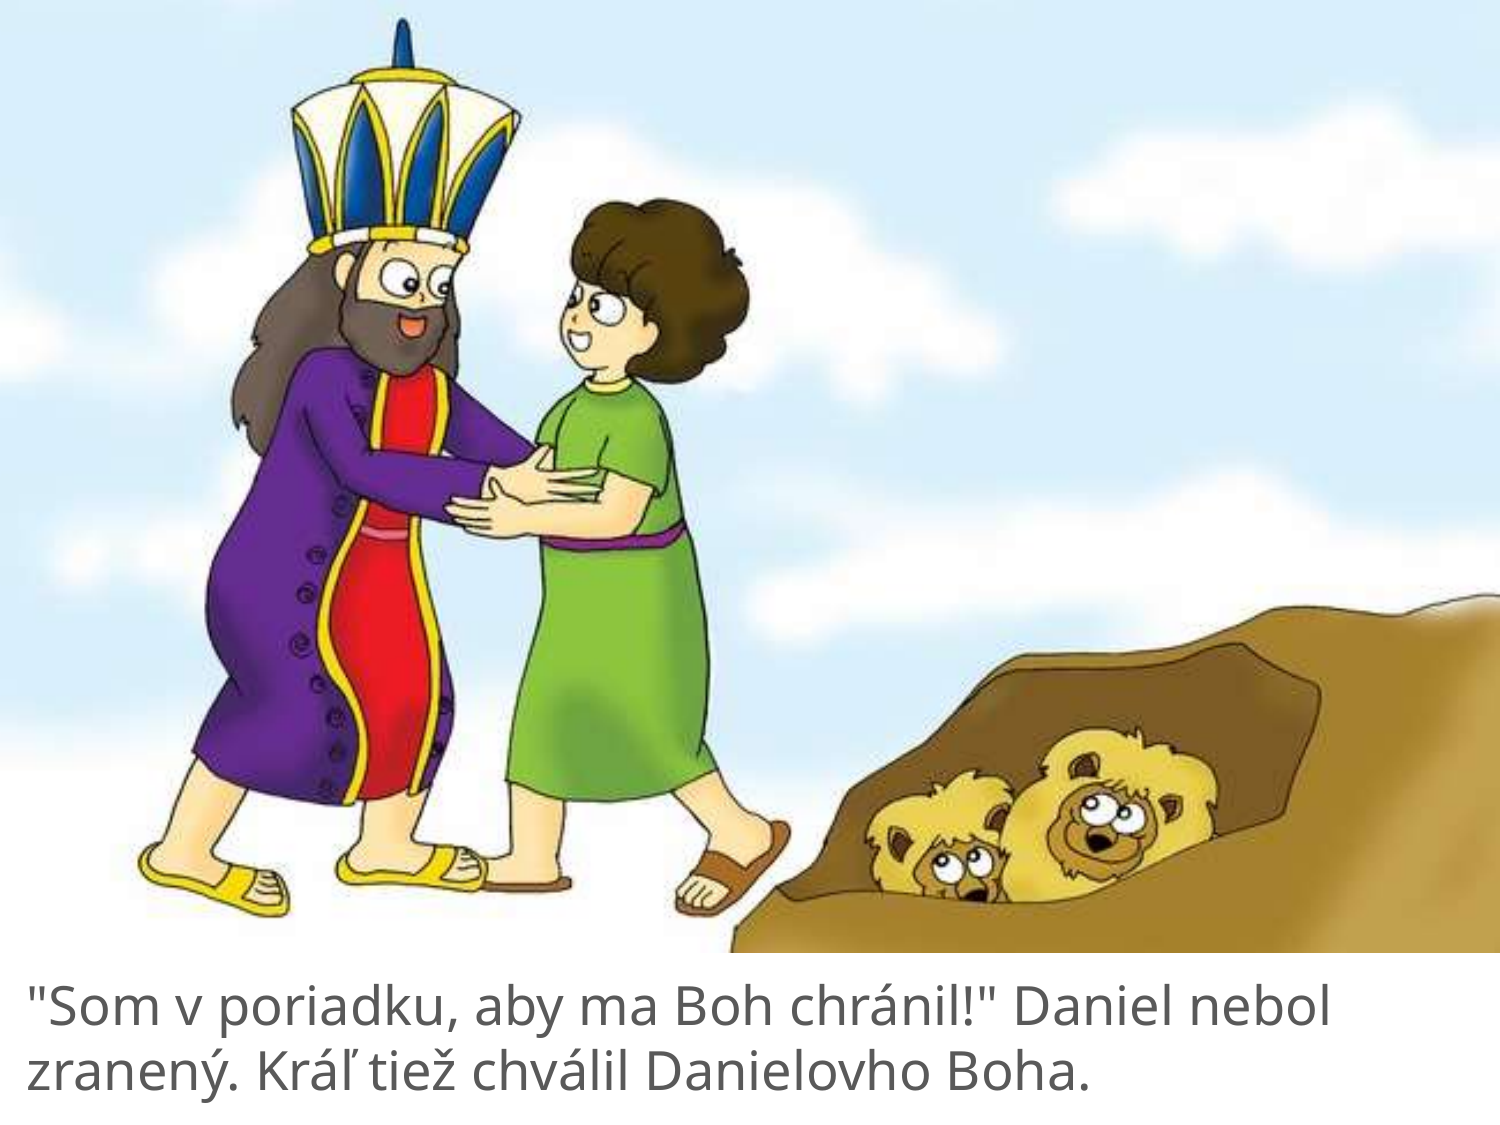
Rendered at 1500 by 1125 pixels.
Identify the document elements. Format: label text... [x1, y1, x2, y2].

text_box "Som v poriadku, aby ma Boh chránil!" Daniel nebol zranený. Kráľ tiež chválil Danielovho Boha. [11, 964, 1498, 1109]
picture [0, 0, 1500, 953]
